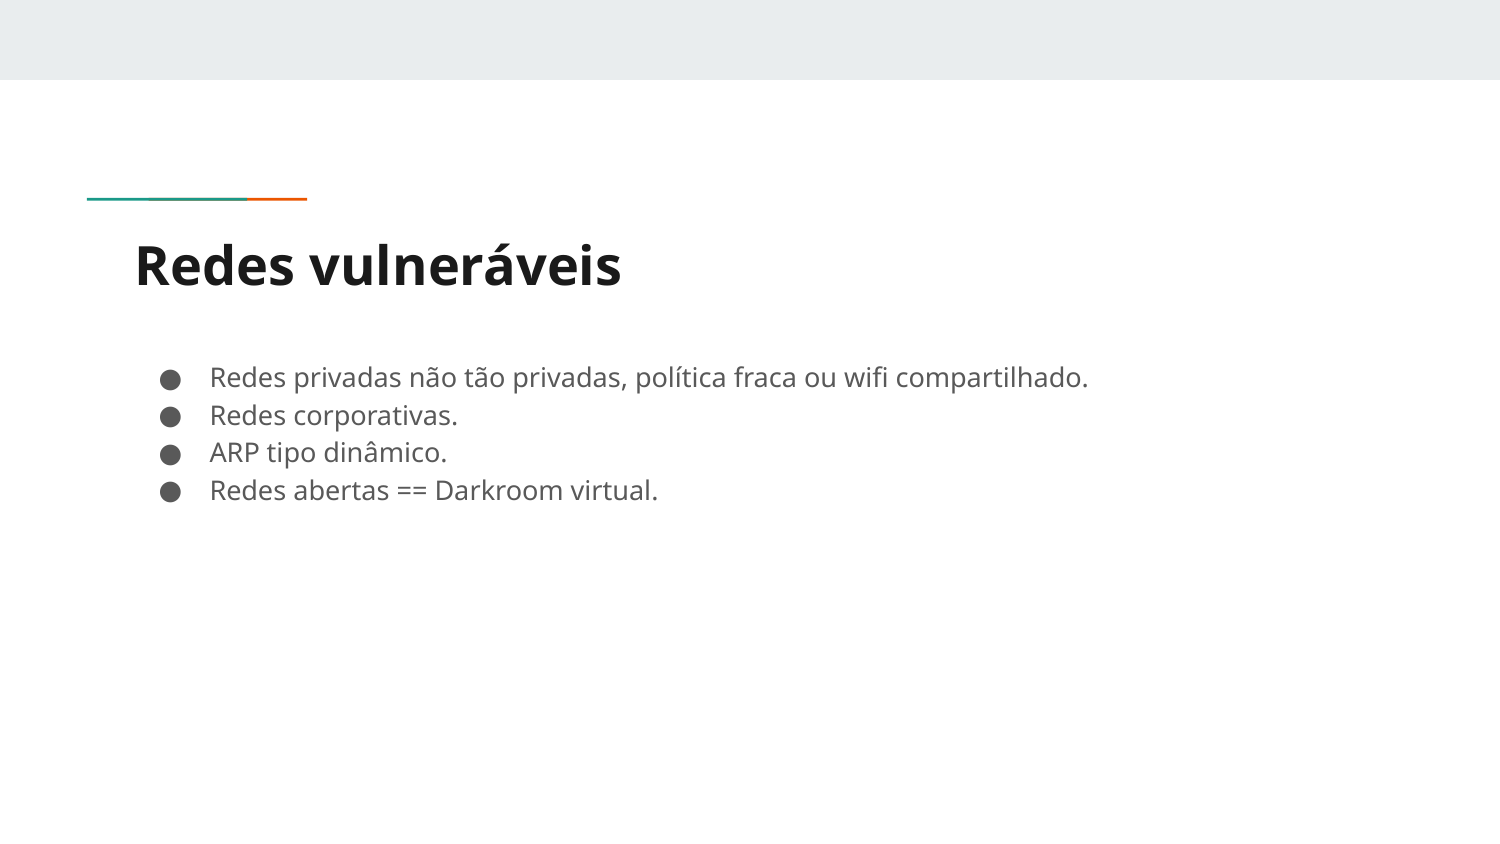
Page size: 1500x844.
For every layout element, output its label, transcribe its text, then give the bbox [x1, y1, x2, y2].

title Redes vulneráveis [119, 216, 1381, 305]
list Redes privadas não tão privadas, política fraca ou wifi compartilhado. Redes corporativas. ARP tipo dinâmico. Redes abertas == Darkroom virtual. [119, 341, 1381, 712]
